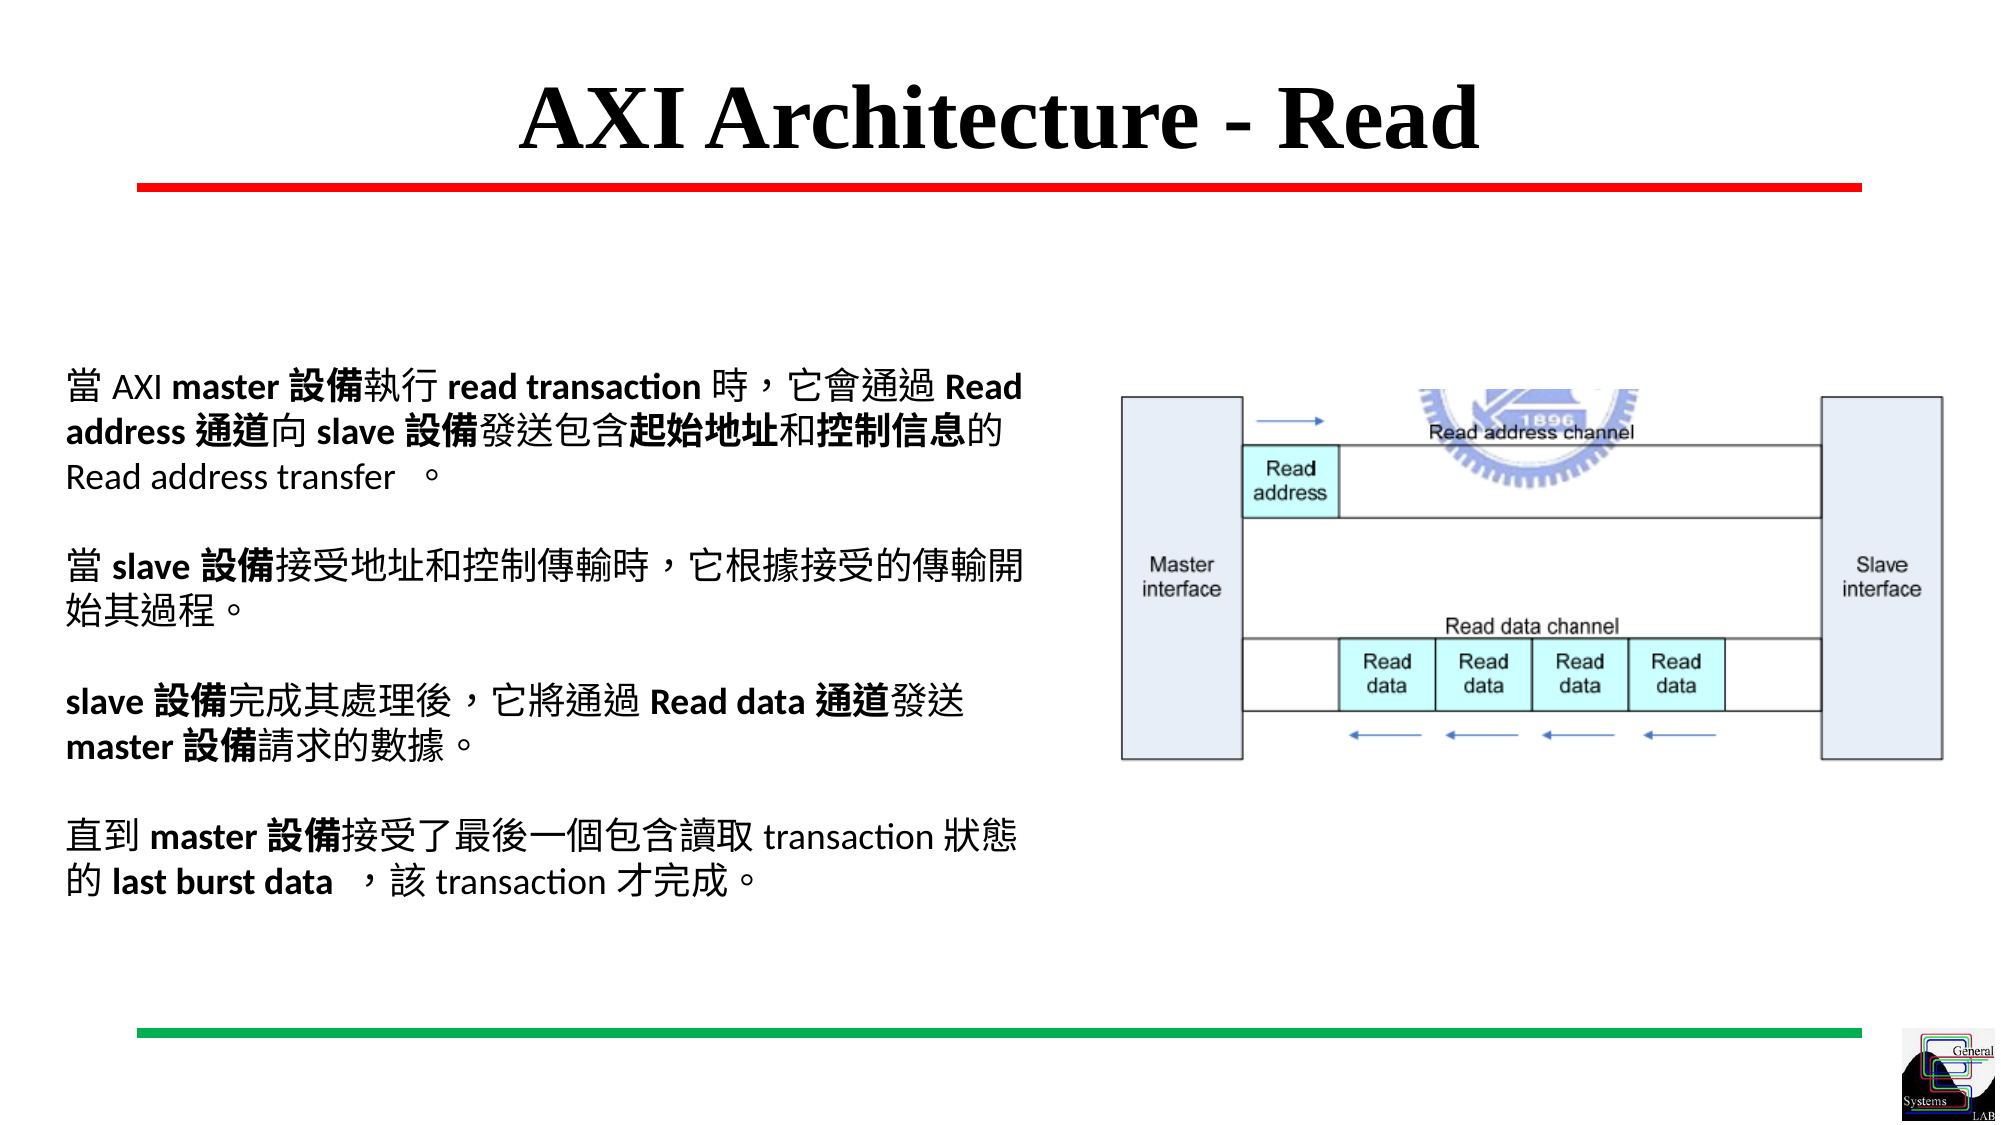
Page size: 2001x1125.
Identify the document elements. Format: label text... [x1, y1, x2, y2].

picture [1105, 389, 1956, 781]
text_box 當AXI master設備執行read transaction時，它會通過Read address通道向slave設備發送包含起始地址和控制信息的Read address transfer 。 當slave設備接受地址和控制傳輸時，它根據接受的傳輸開始其過程。 slave設備完成其處理後，它將通過Read data通道發送master設備請求的數據。 直到master設備接受了最後一個包含讀取transaction狀態的last burst data ，該transaction才完成。 [50, 354, 1051, 909]
title AXI Architecture - Read [137, 59, 1863, 178]
picture [1902, 1028, 1995, 1121]
